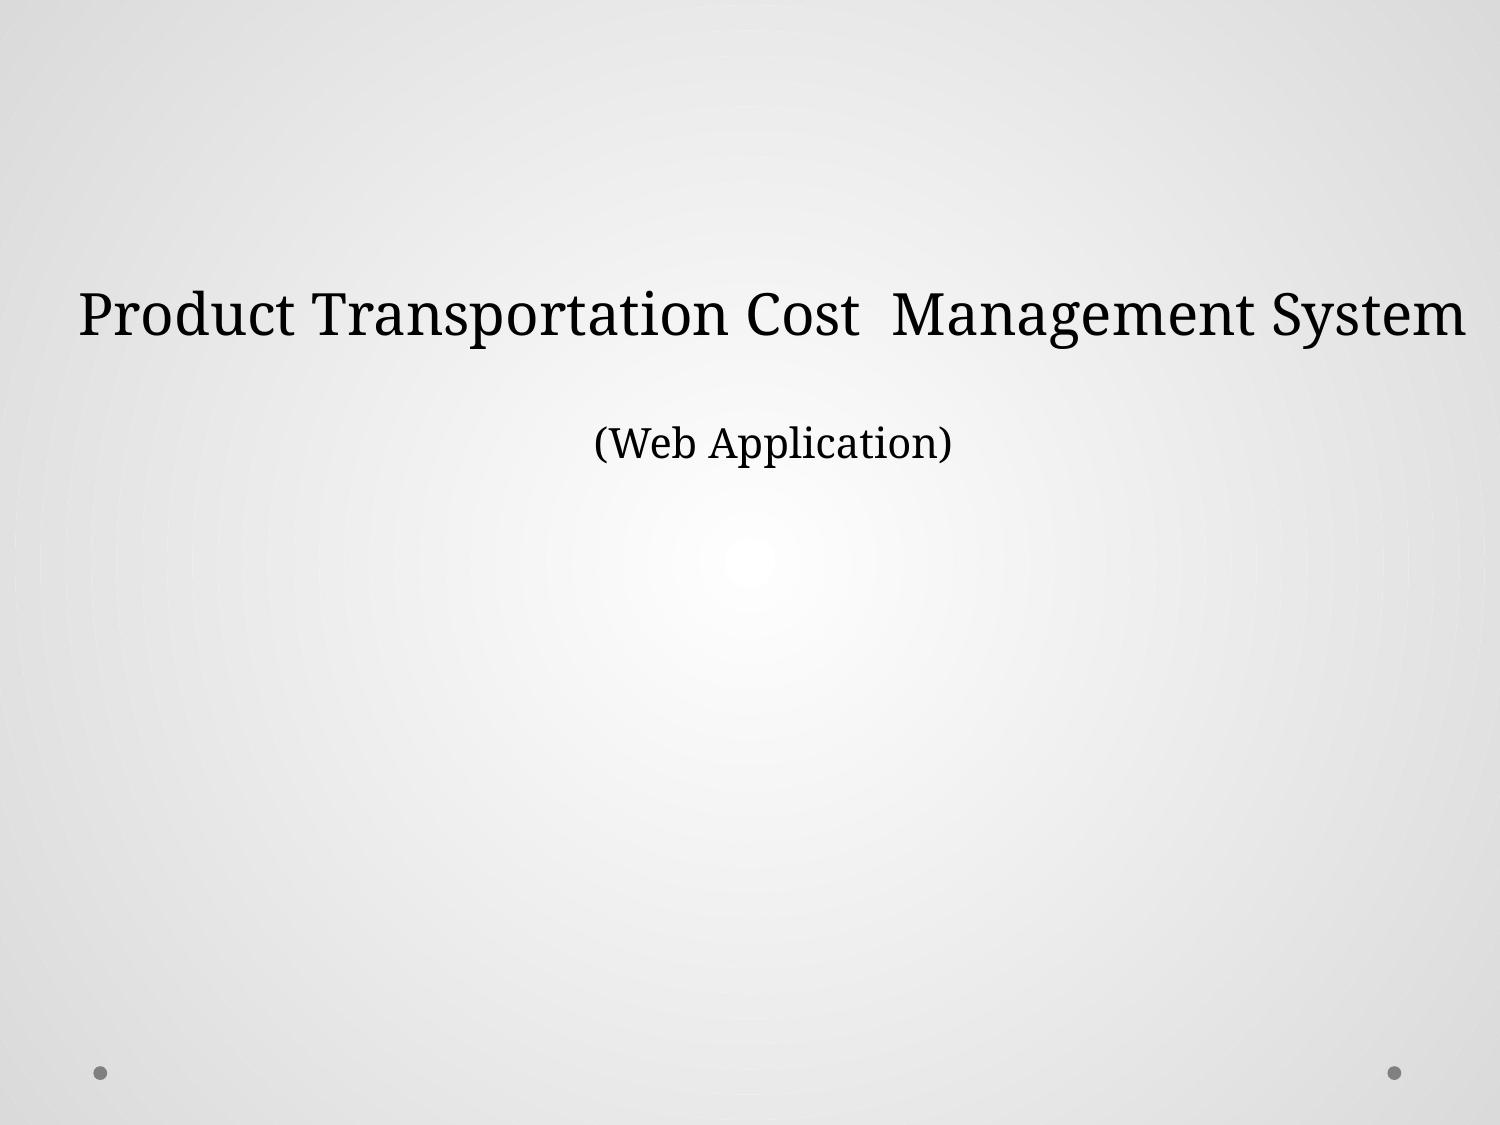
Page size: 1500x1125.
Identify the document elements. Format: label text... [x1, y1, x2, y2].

text_box Product Transportation Cost Management System (Web Application) [63, 269, 1484, 475]
